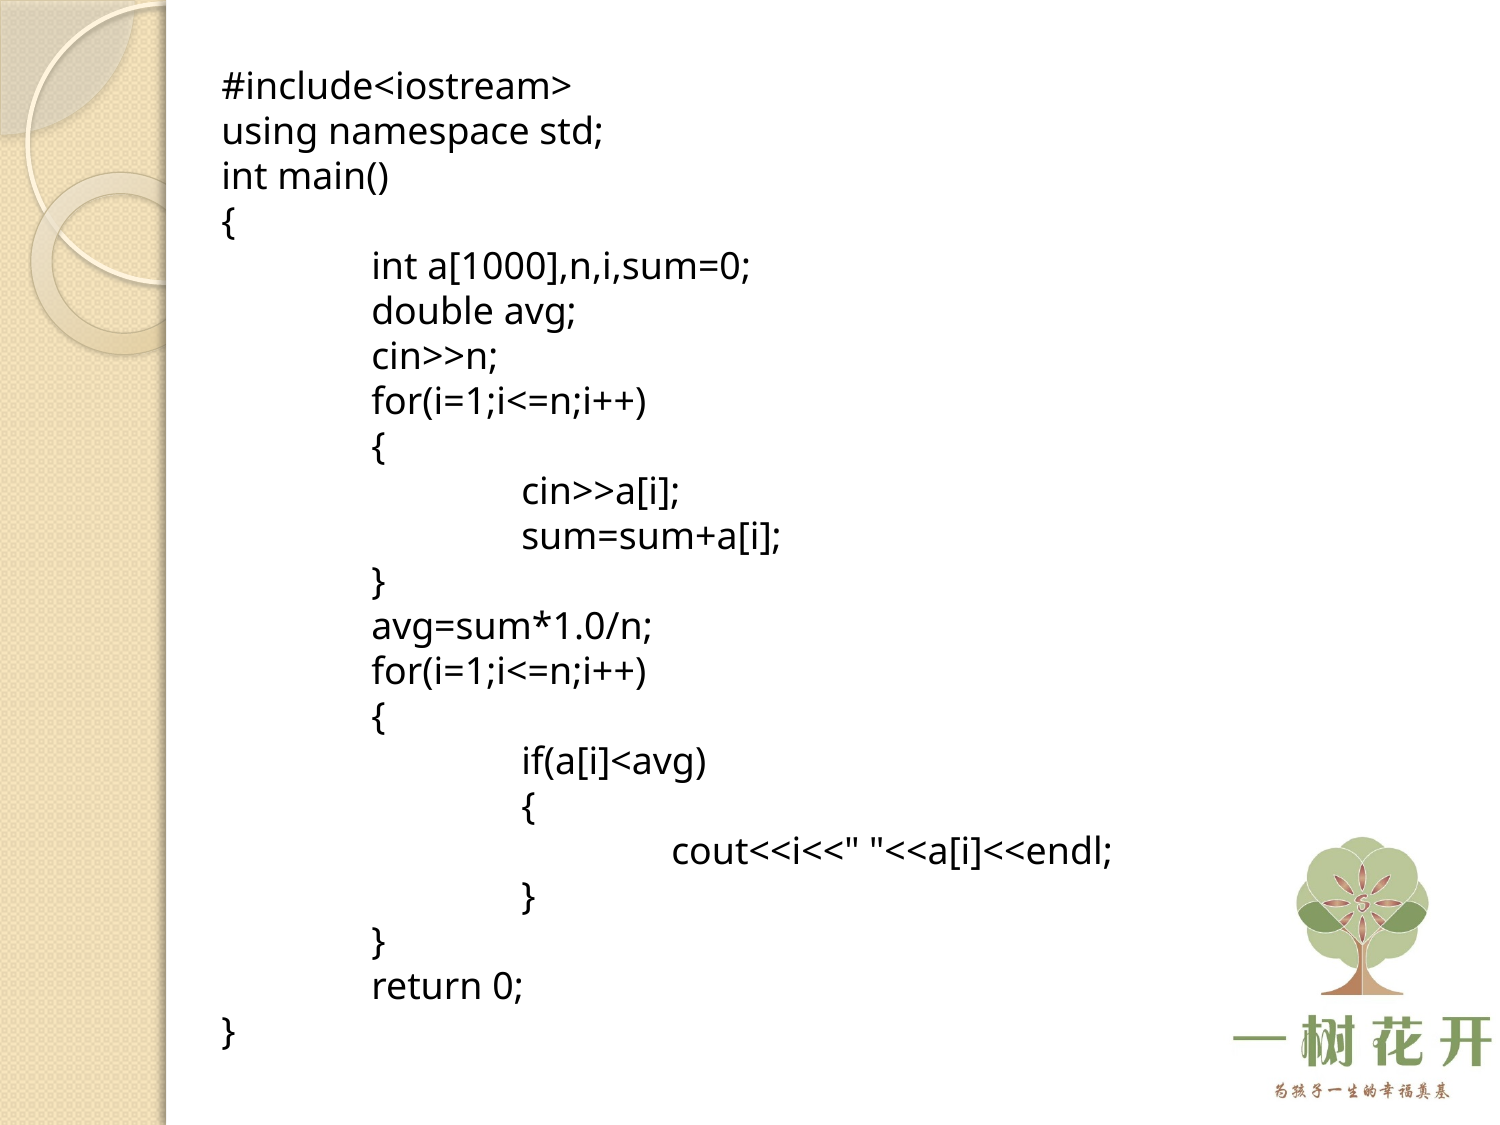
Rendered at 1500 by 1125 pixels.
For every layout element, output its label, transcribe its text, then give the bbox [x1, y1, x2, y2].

picture [1223, 826, 1500, 1125]
text_box #include<iostream> using namespace std; int main() { int a[1000],n,i,sum=0; double avg; cin>>n; for(i=1;i<=n;i++) { cin>>a[i]; sum=sum+a[i]; } avg=sum*1.0/n; for(i=1;i<=n;i++) { if(a[i]<avg) { cout<<i<<" "<<a[i]<<endl; } } return 0; } [206, 54, 1282, 1060]
